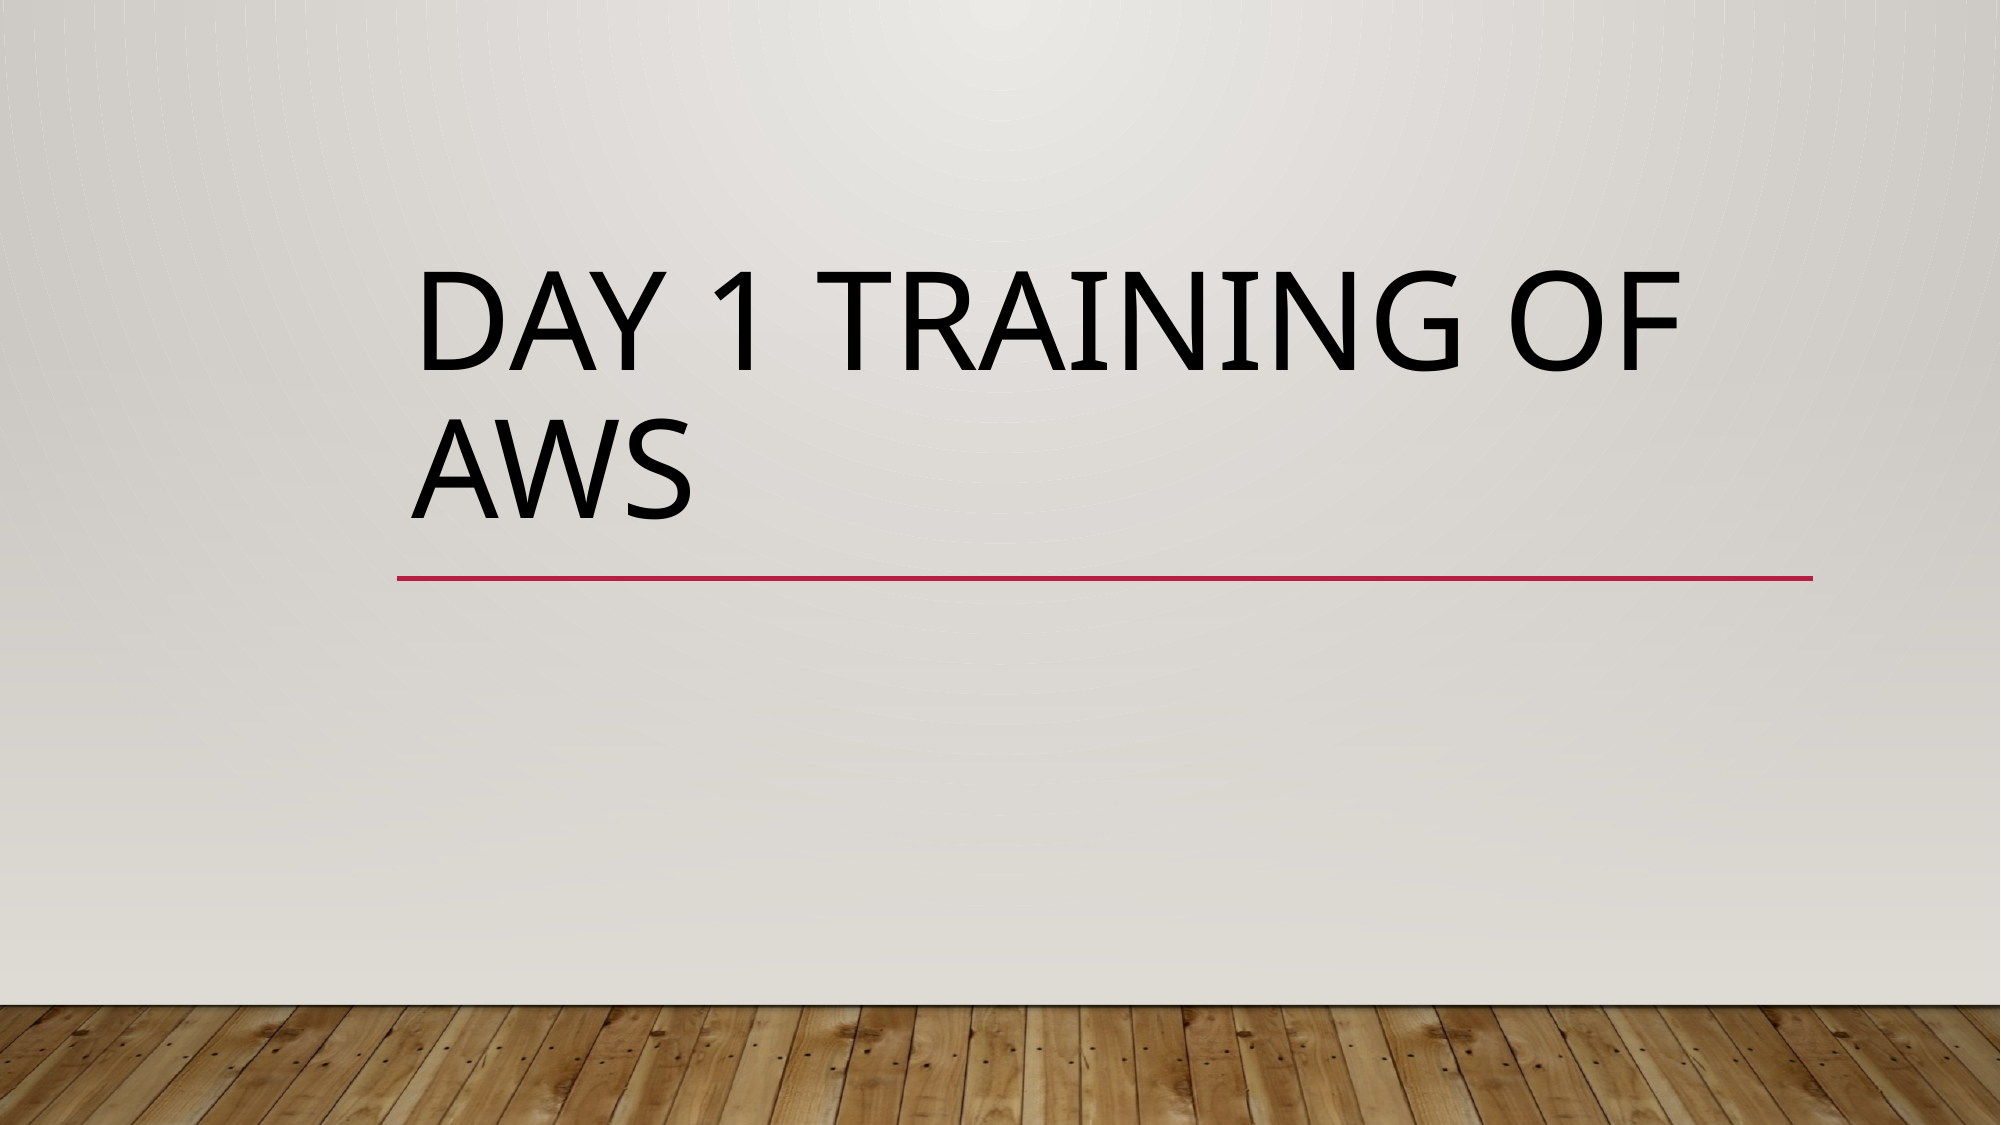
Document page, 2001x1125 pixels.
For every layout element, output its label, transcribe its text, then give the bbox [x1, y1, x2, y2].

picture [0, 1005, 2000, 1125]
title DAY 1 TRAINING OF AWS [396, 131, 1814, 549]
